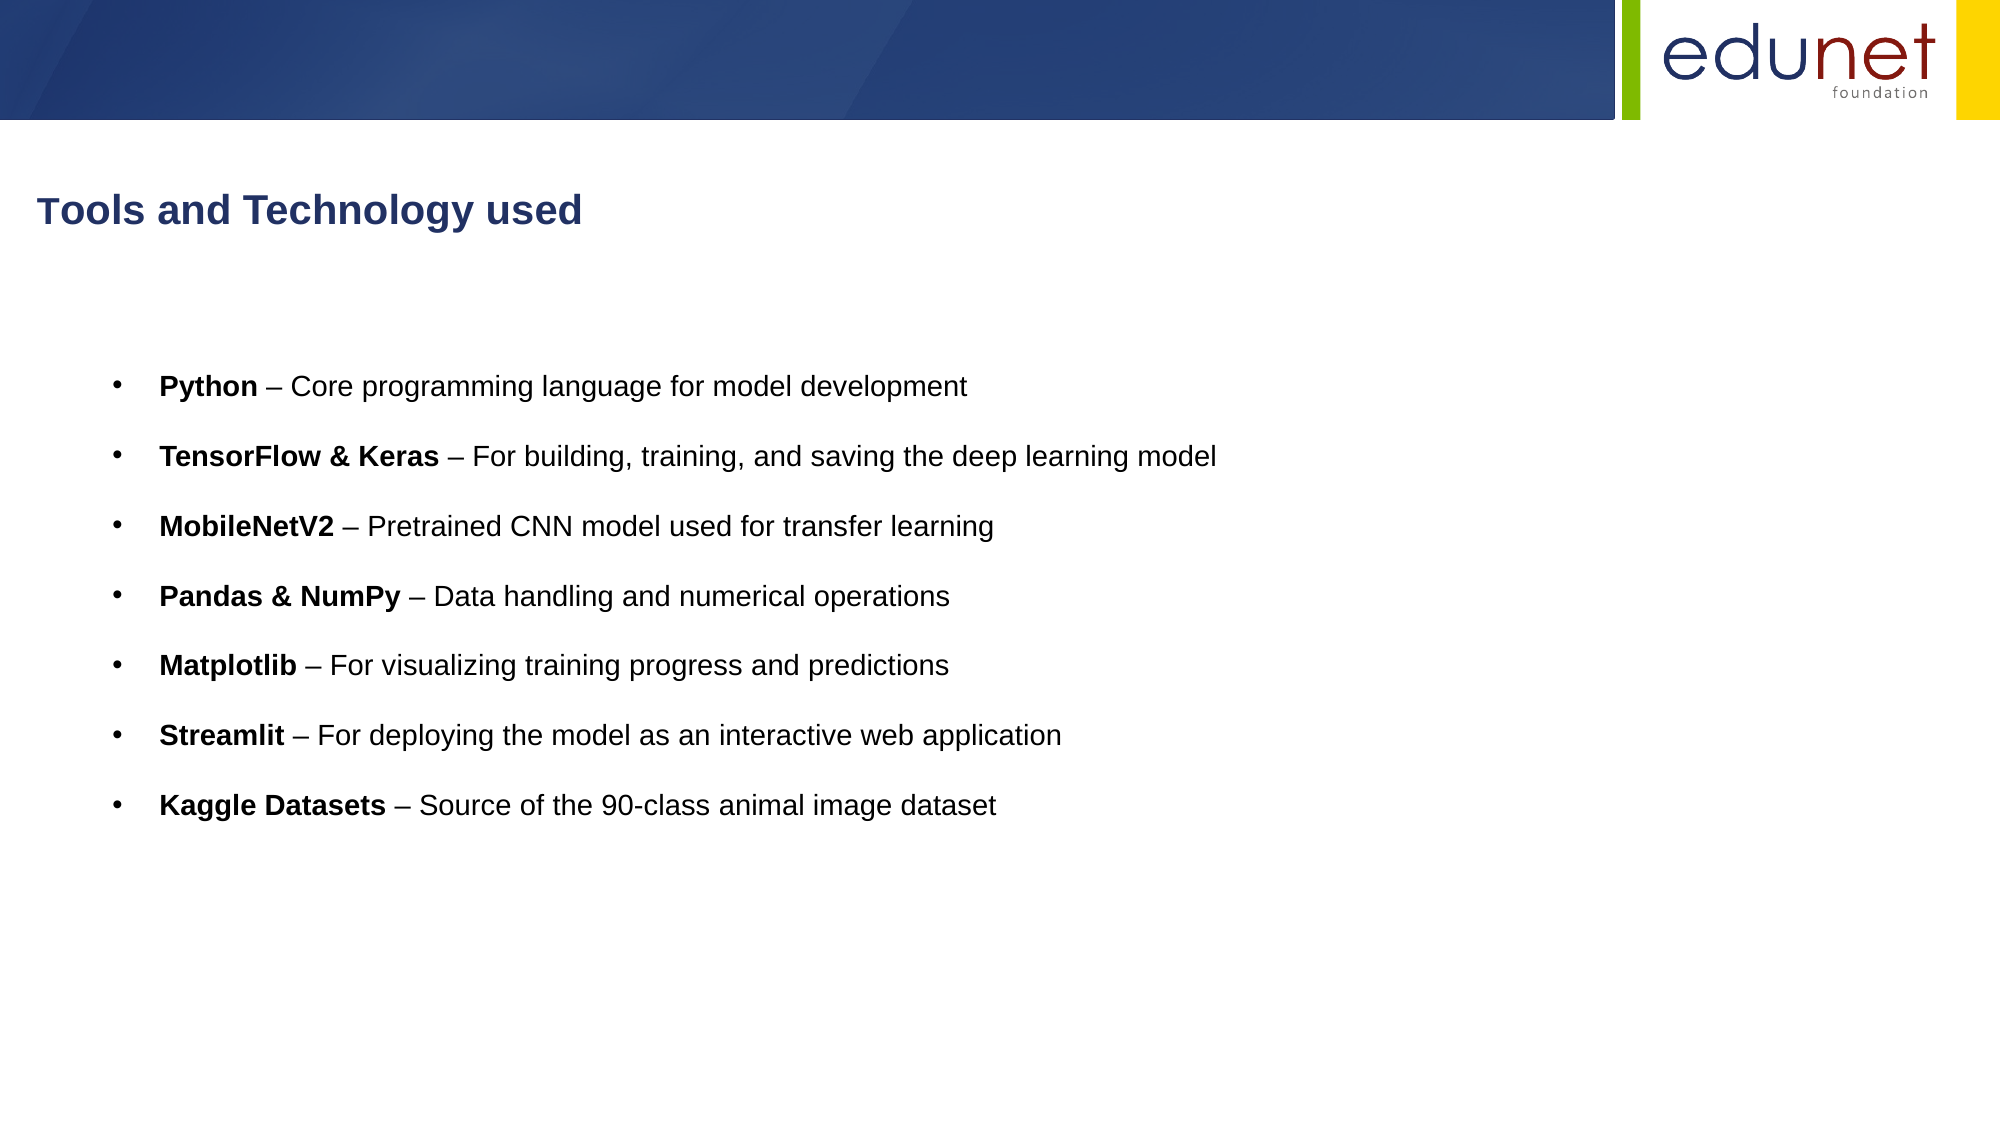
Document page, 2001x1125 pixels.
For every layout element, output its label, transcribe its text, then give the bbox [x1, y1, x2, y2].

text_box Tools and Technology used [22, 175, 1024, 240]
picture [1652, 12, 1948, 108]
text_box Python – Core programming language for model development TensorFlow & Keras – For building, training, and saving the deep learning model MobileNetV2 – Pretrained CNN model used for transfer learning Pandas & NumPy – Data handling and numerical operations Matplotlib – For visualizing training progress and predictions Streamlit – For deploying the model as an interactive web application Kaggle Datasets – Source of the 90-class animal image dataset [97, 359, 1243, 864]
